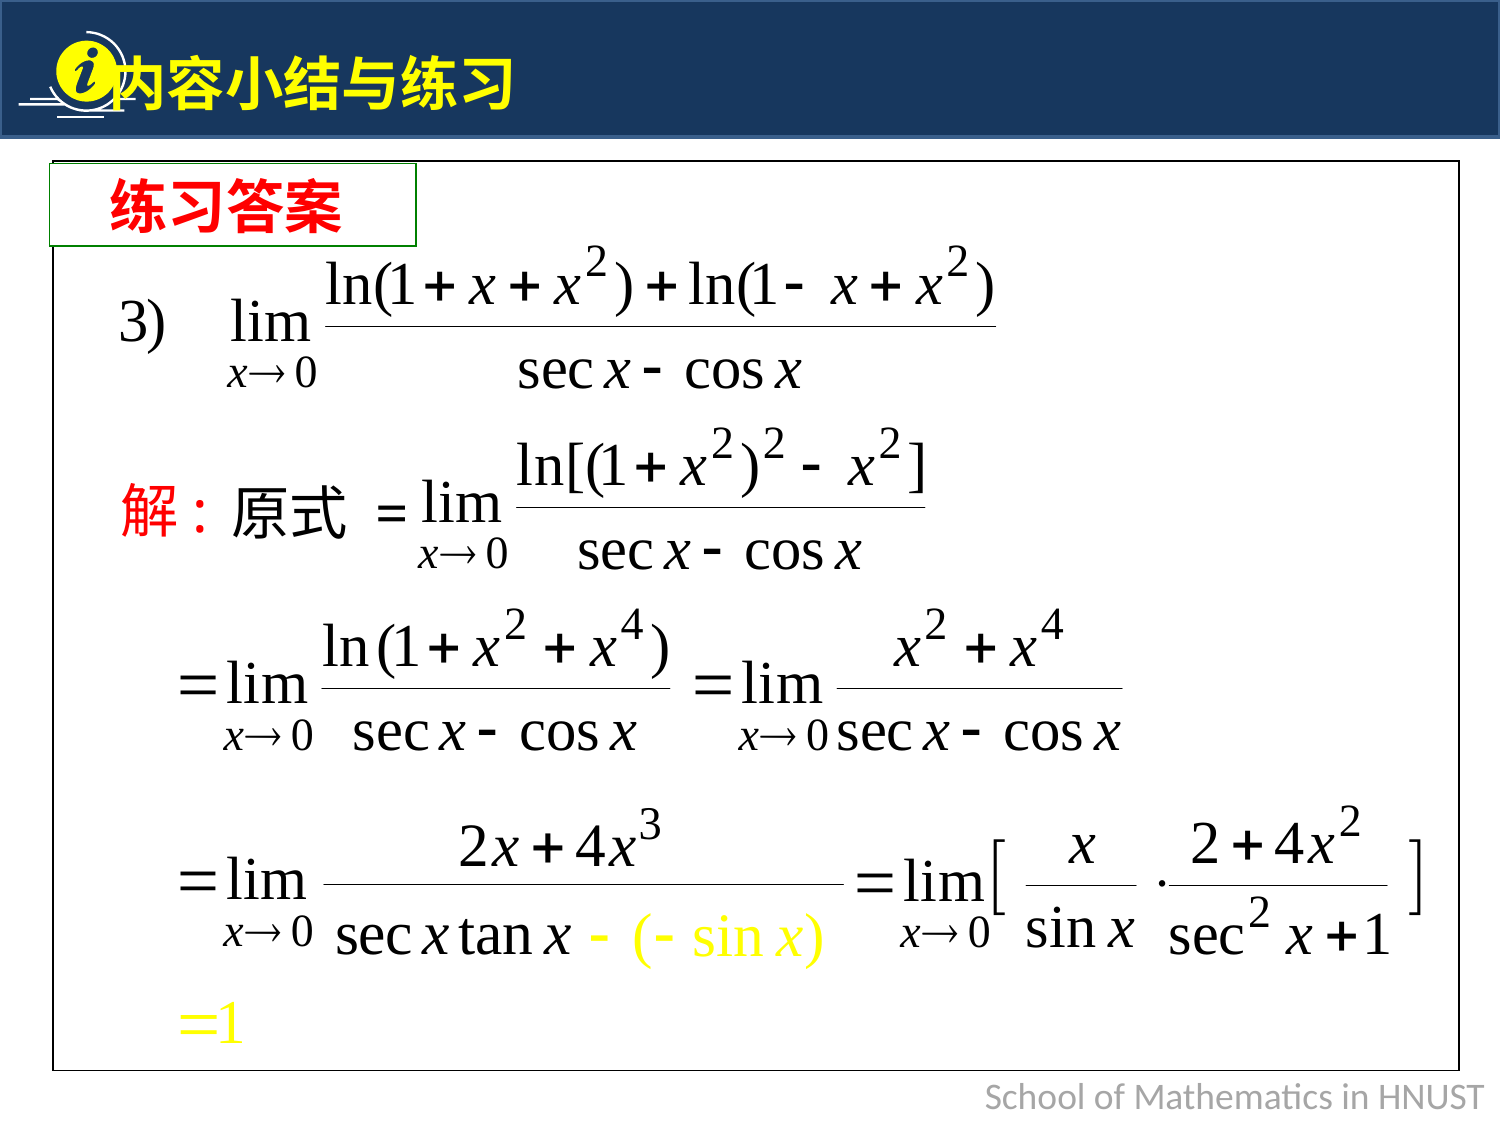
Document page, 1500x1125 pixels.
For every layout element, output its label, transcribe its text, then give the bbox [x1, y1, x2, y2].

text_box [585, 906, 826, 975]
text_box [170, 811, 843, 964]
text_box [116, 236, 1001, 393]
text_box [847, 795, 1424, 961]
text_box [170, 996, 243, 1047]
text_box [454, 798, 662, 872]
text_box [333, 911, 574, 960]
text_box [170, 598, 674, 756]
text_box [685, 598, 1126, 756]
text_box [53, 160, 1459, 1071]
text_box 练习答案 [49, 163, 416, 247]
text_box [412, 417, 930, 574]
